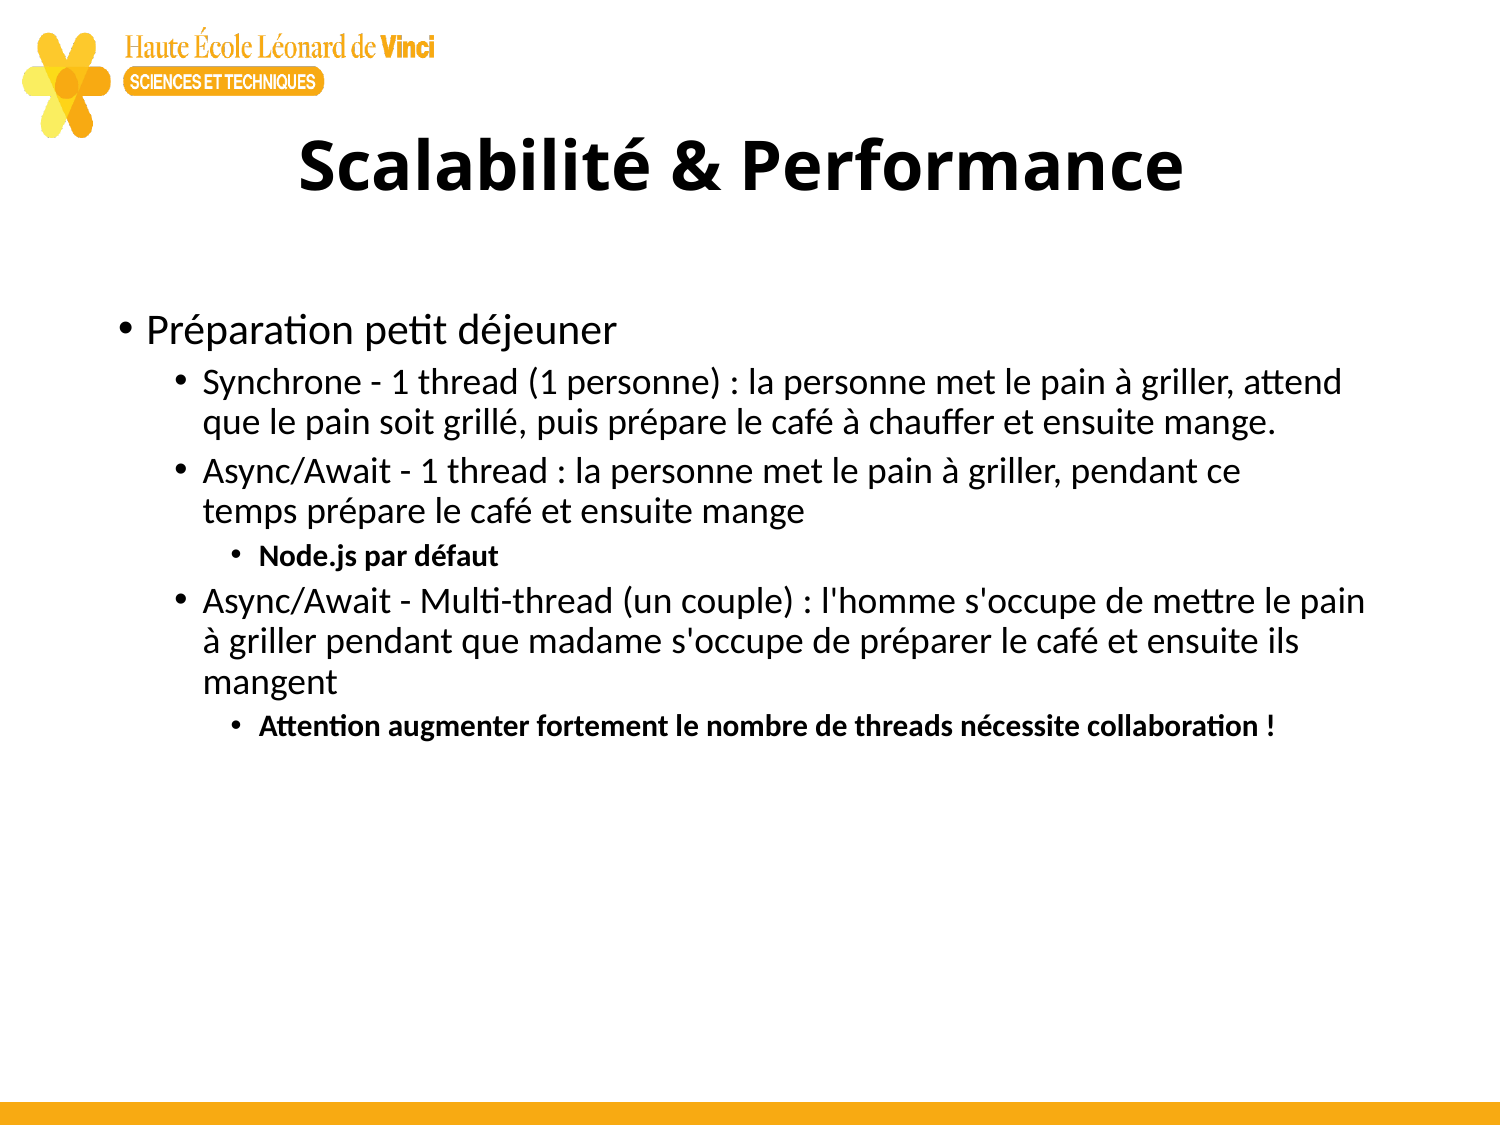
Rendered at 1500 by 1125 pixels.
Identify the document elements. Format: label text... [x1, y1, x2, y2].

slide_number [1059, 1042, 1397, 1103]
title Scalabilité & Performance [283, 59, 1397, 278]
picture [22, 27, 434, 138]
list Préparation petit déjeuner Synchrone - 1 thread (1 personne) : la personne met le pain à griller, attend que le pain soit grillé, puis prépare le café à chauffer et ensuite mange. Async/Await - 1 thread : la personne met le pain à griller, pendant ce temps prépare le café et ensuite mange Node.js par défaut Async/Await - Multi-thread (un couple) : l'homme s'occupe de mettre le pain à griller pendant que madame s'occupe de préparer le café et ensuite ils mangent Attention augmenter fortement le nombre de threads nécessite collaboration ! [103, 299, 1397, 1014]
